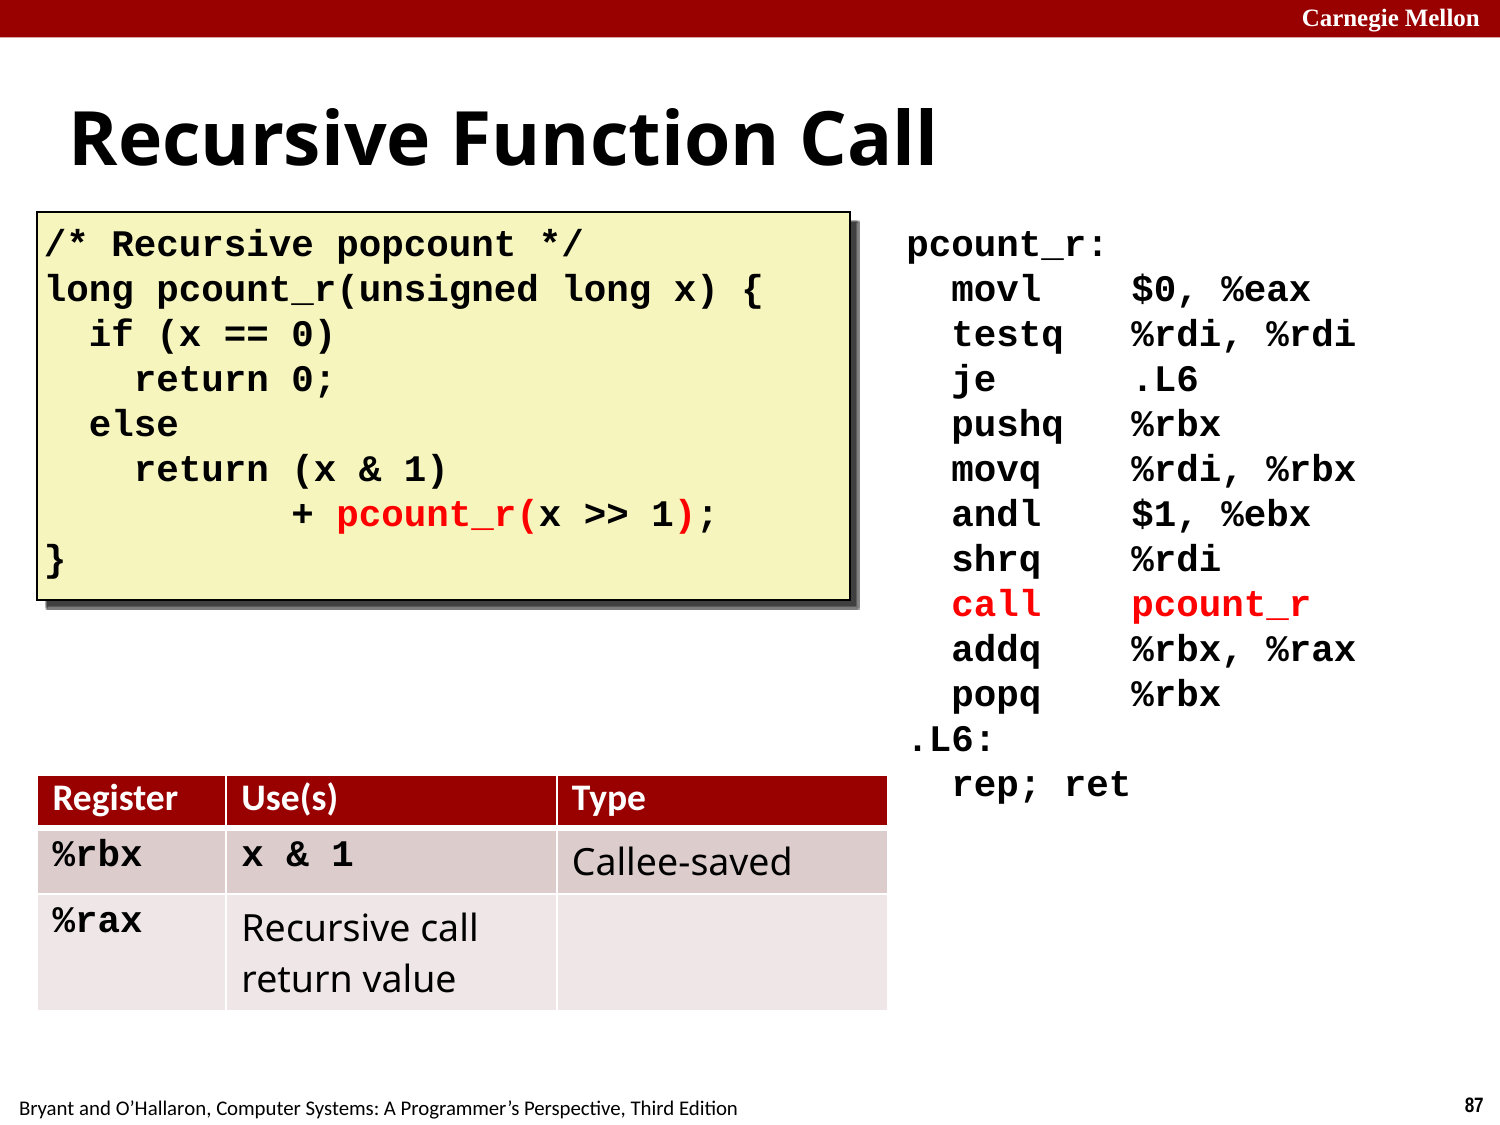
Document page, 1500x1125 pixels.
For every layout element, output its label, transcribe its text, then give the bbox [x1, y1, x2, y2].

table_cell x & 1 [227, 831, 556, 893]
title Recursive Function Call [62, 41, 1438, 230]
text_box /* Recursive popcount */ long pcount_r(unsigned long x) { if (x == 0) return 0; else return (x & 1) + pcount_r(x >> 1); } [37, 212, 850, 600]
table_header Type [558, 776, 887, 825]
table_cell Callee-saved [558, 831, 887, 893]
table_cell [558, 895, 887, 1010]
table_header Use(s) [227, 776, 556, 825]
table_cell %rax [38, 895, 225, 1010]
table_cell Recursive call return value [227, 895, 556, 1010]
text_box pcount_r: movl $0, %eax testq %rdi, %rdi je .L6 pushq %rbx movq %rdi, %rbx andl $1, %ebx shrq %rdi call pcount_r addq %rbx, %rax popq %rbx .L6: rep; ret [899, 212, 1466, 875]
table_header Register [38, 776, 225, 825]
table_cell %rbx [38, 831, 225, 893]
